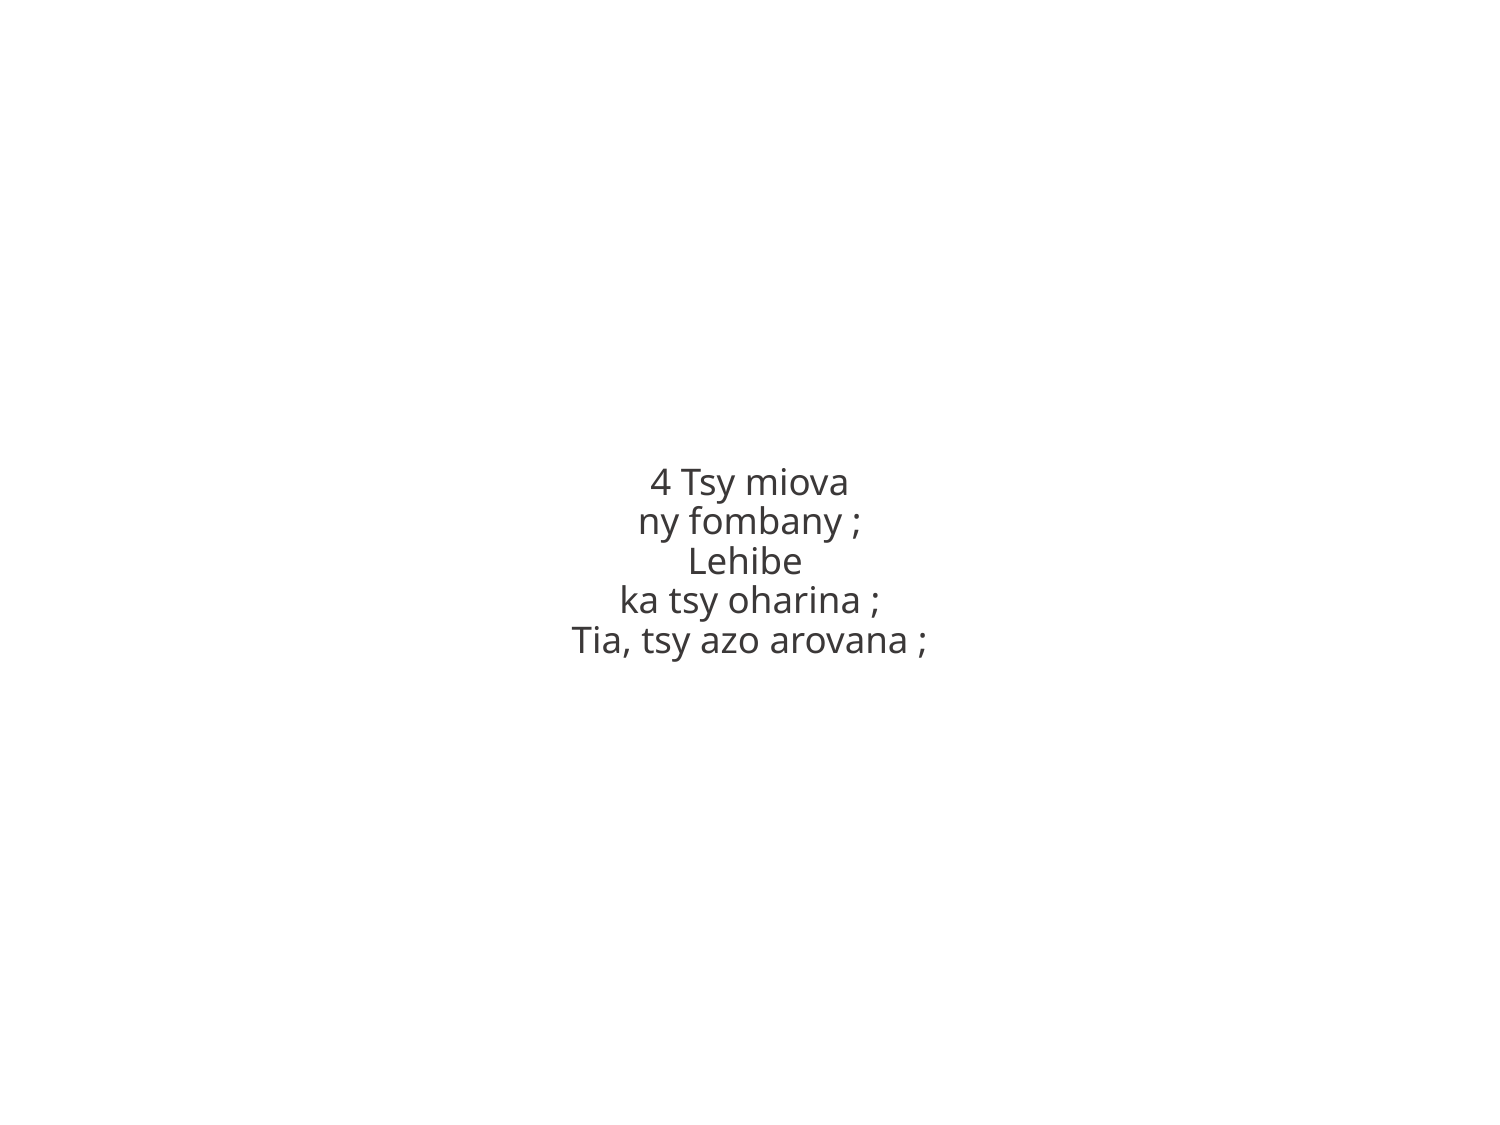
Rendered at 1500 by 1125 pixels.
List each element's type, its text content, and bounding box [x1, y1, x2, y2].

title 4 Tsy miova ny fombany ; Lehibe ka tsy oharina ; Tia, tsy azo arovana ; [51, 453, 1449, 672]
